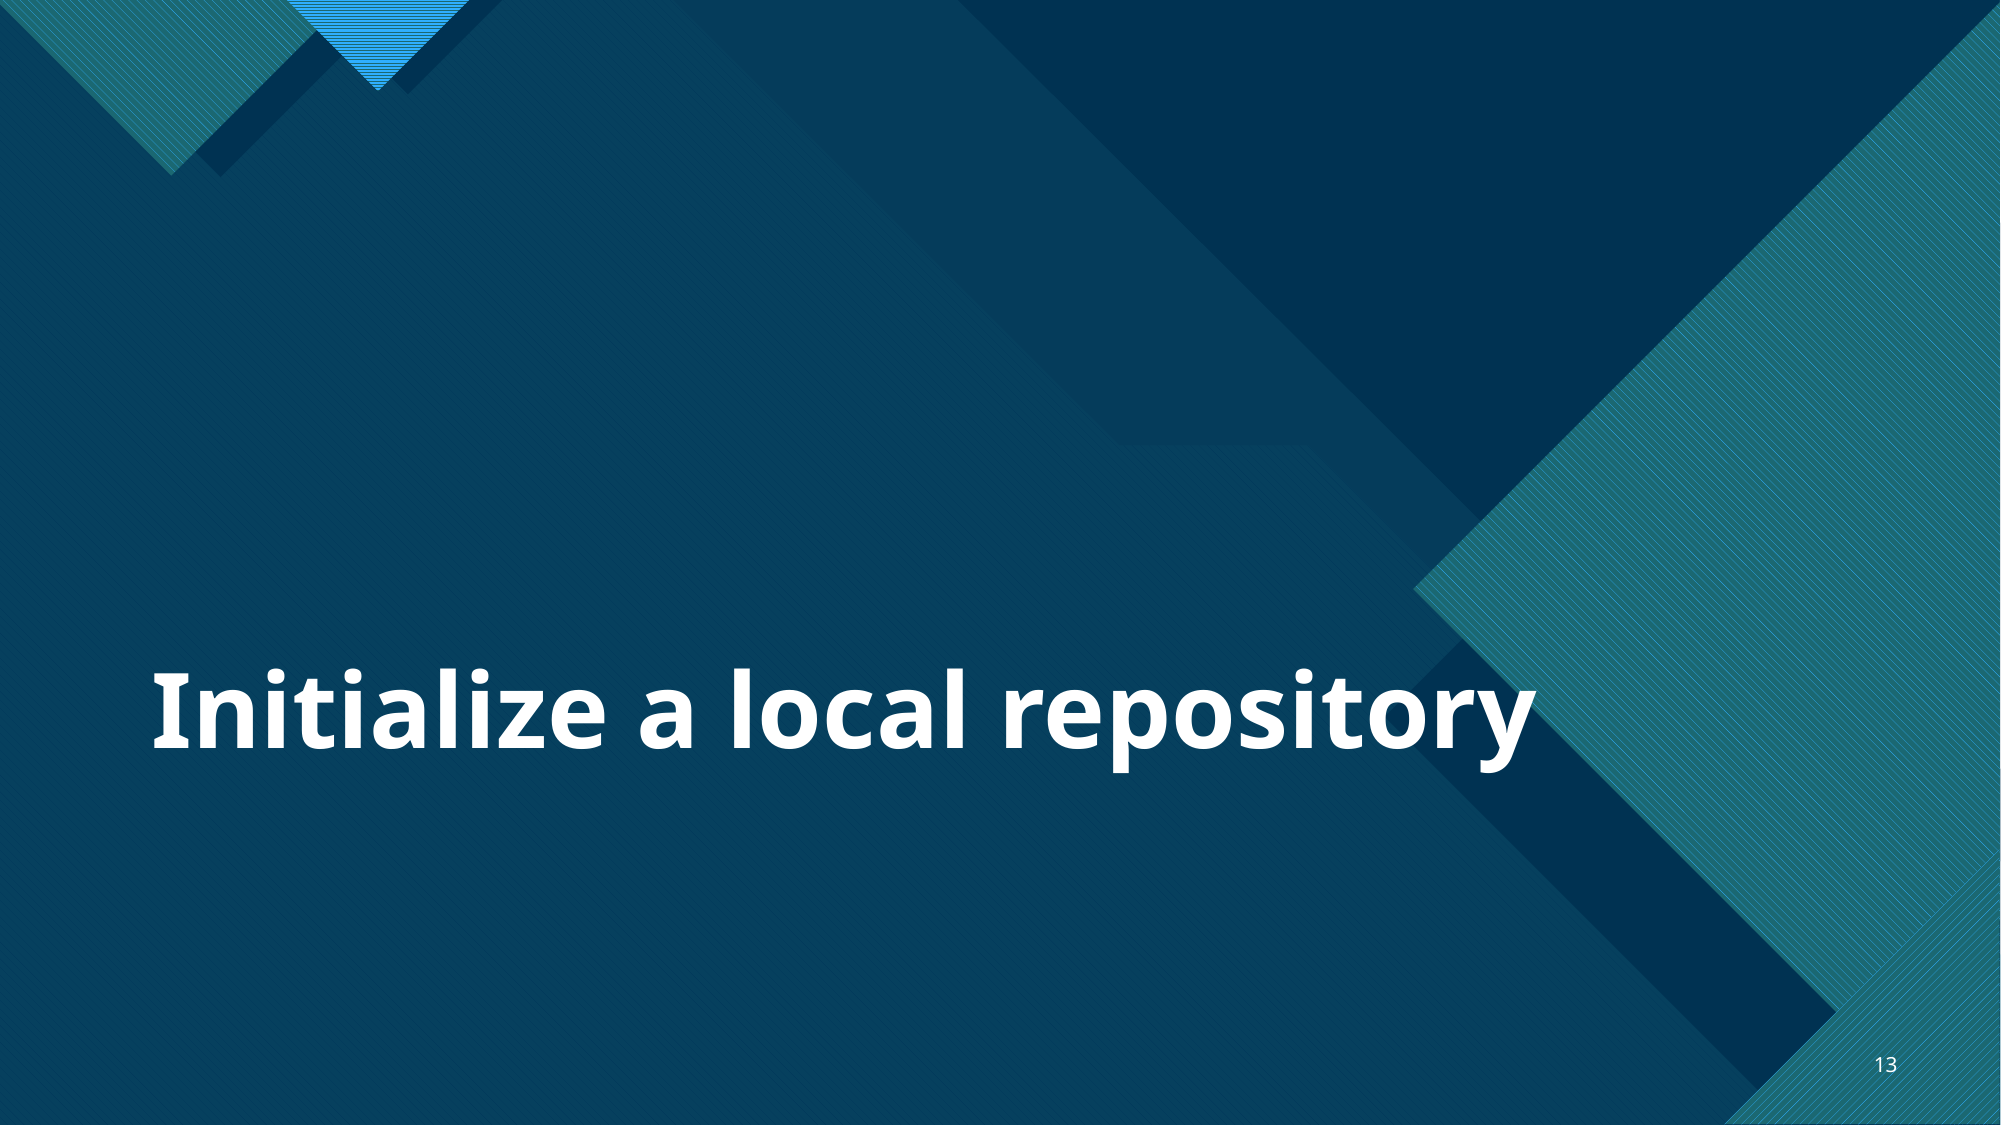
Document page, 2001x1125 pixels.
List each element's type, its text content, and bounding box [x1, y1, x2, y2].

slide_number 13 [1845, 1035, 1913, 1096]
title Initialize a local repository [136, 637, 1586, 779]
slide_number 9 [1478, 427, 2001, 1125]
